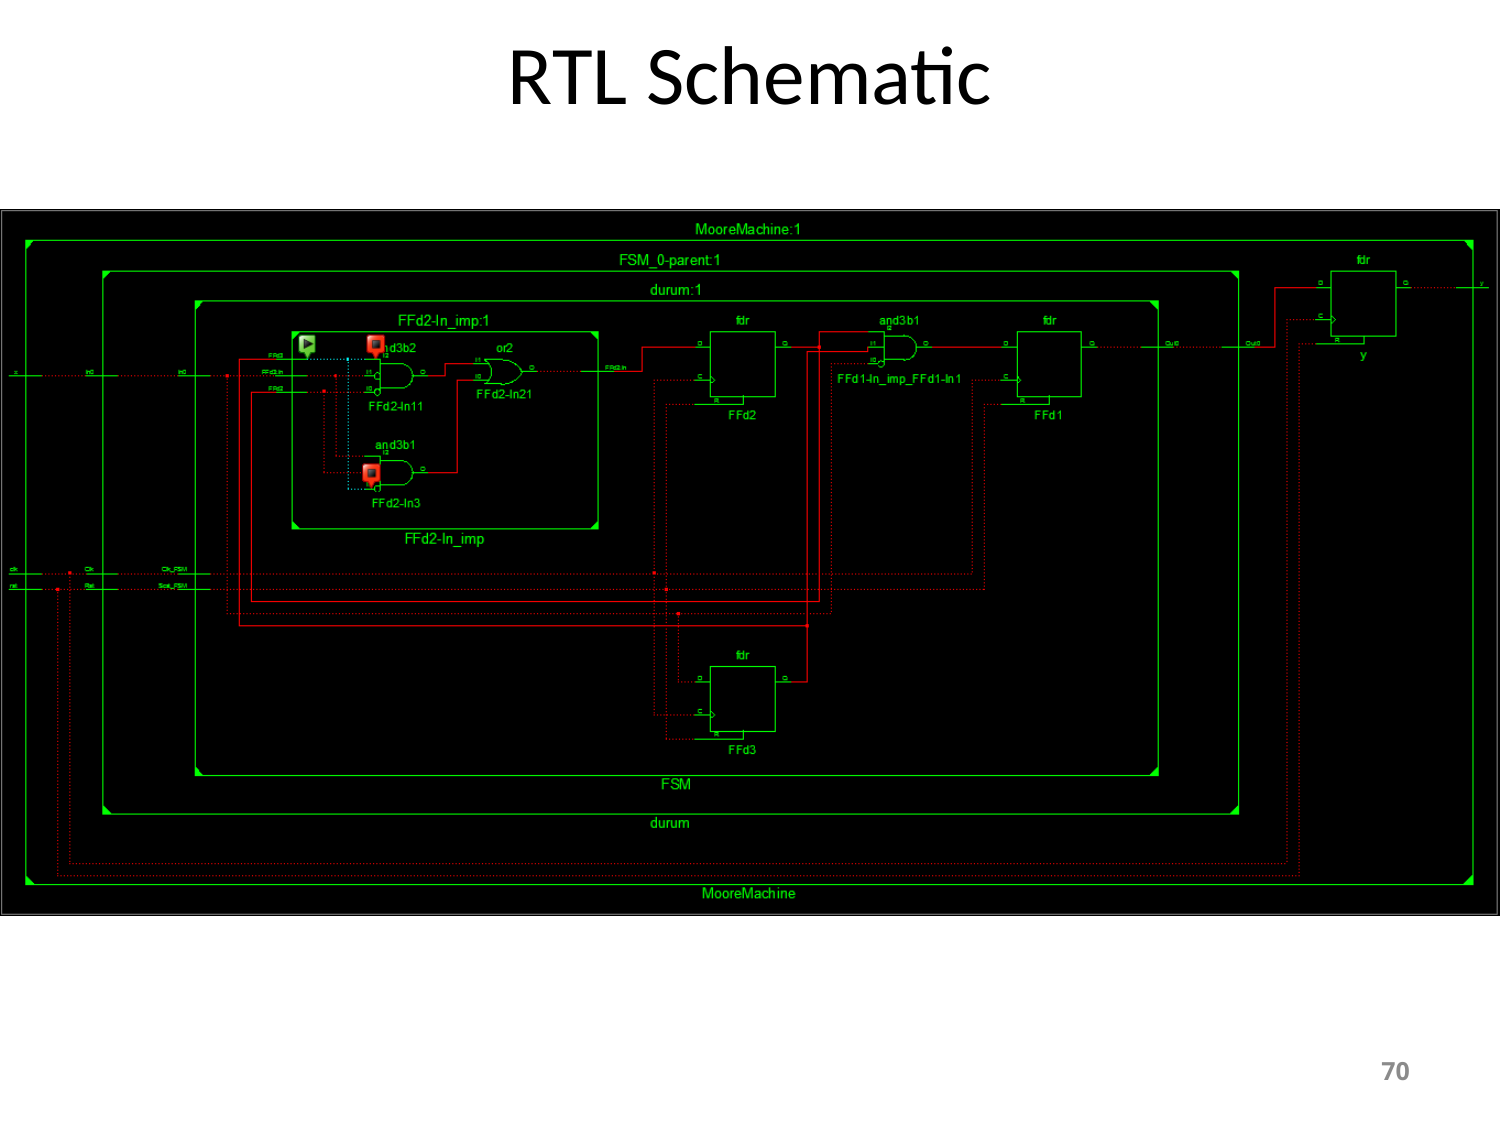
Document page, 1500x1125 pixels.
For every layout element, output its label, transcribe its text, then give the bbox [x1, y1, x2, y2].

picture [0, 208, 1500, 916]
slide_number 70 [1074, 1042, 1425, 1103]
title RTL Schematic [75, 41, 1425, 102]
